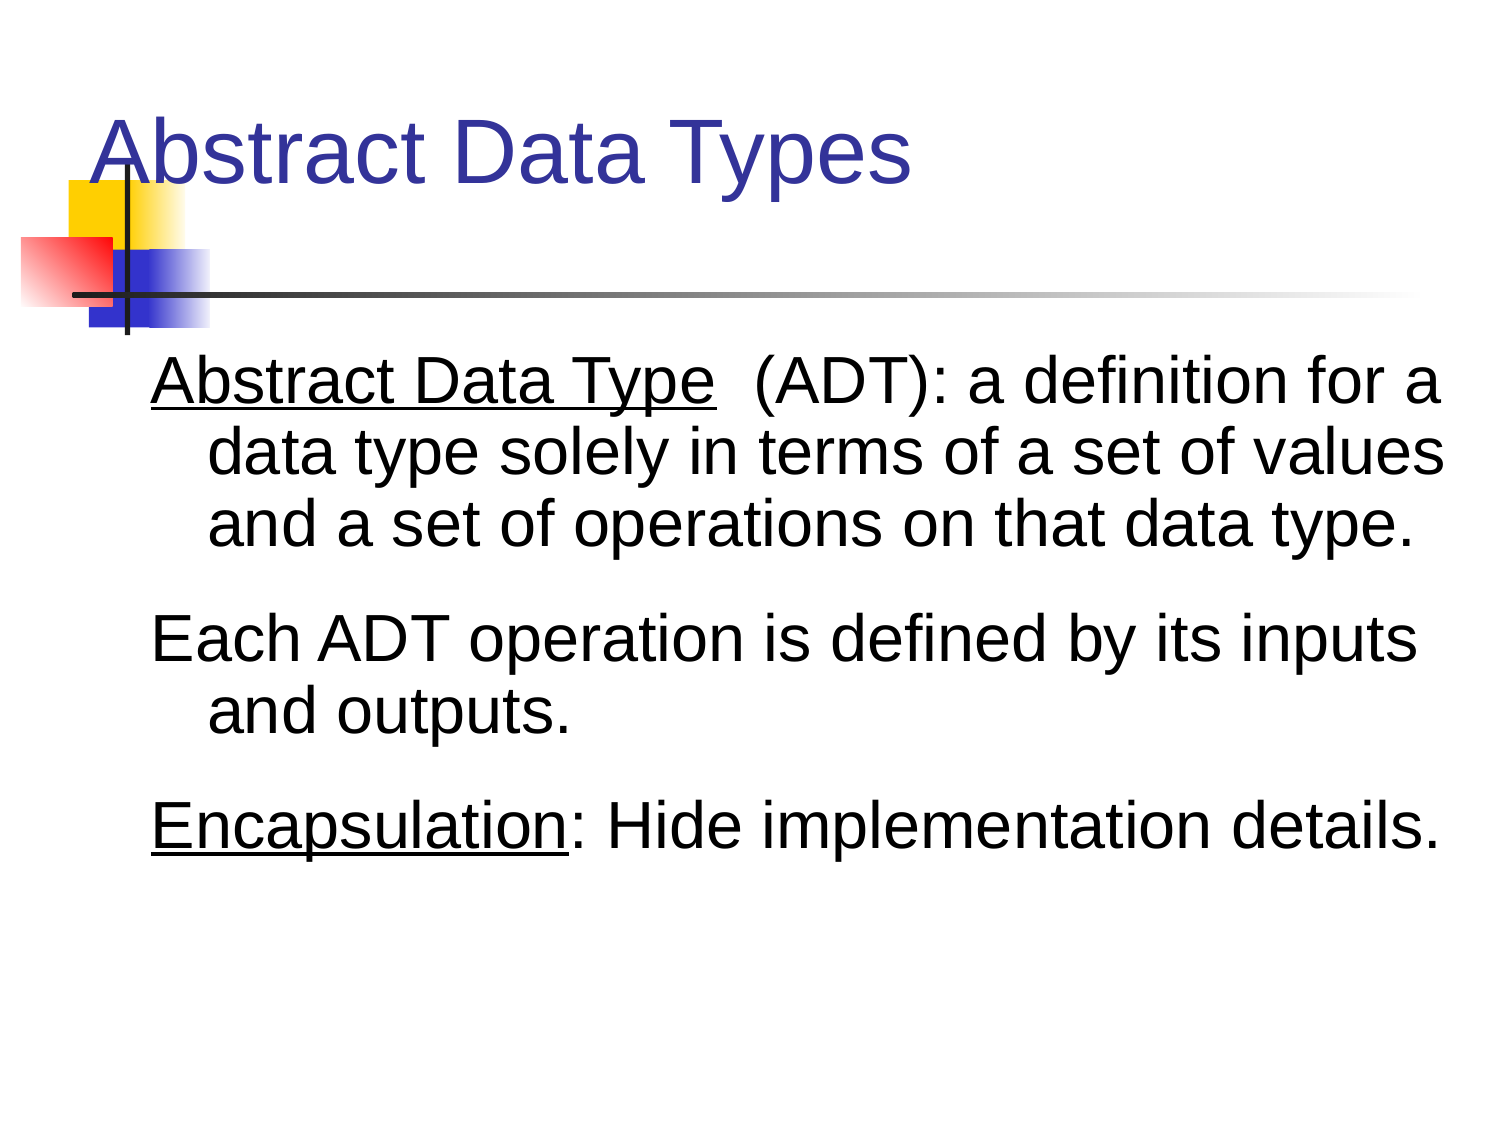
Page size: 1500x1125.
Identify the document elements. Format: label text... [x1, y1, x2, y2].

list Abstract Data Type (ADT): a definition for a data type solely in terms of a set of values and a set of operations on that data type. Each ADT operation is defined by its inputs and outputs. Encapsulation: Hide implementation details. [135, 338, 1486, 1088]
title Abstract Data Types [74, 59, 1425, 210]
